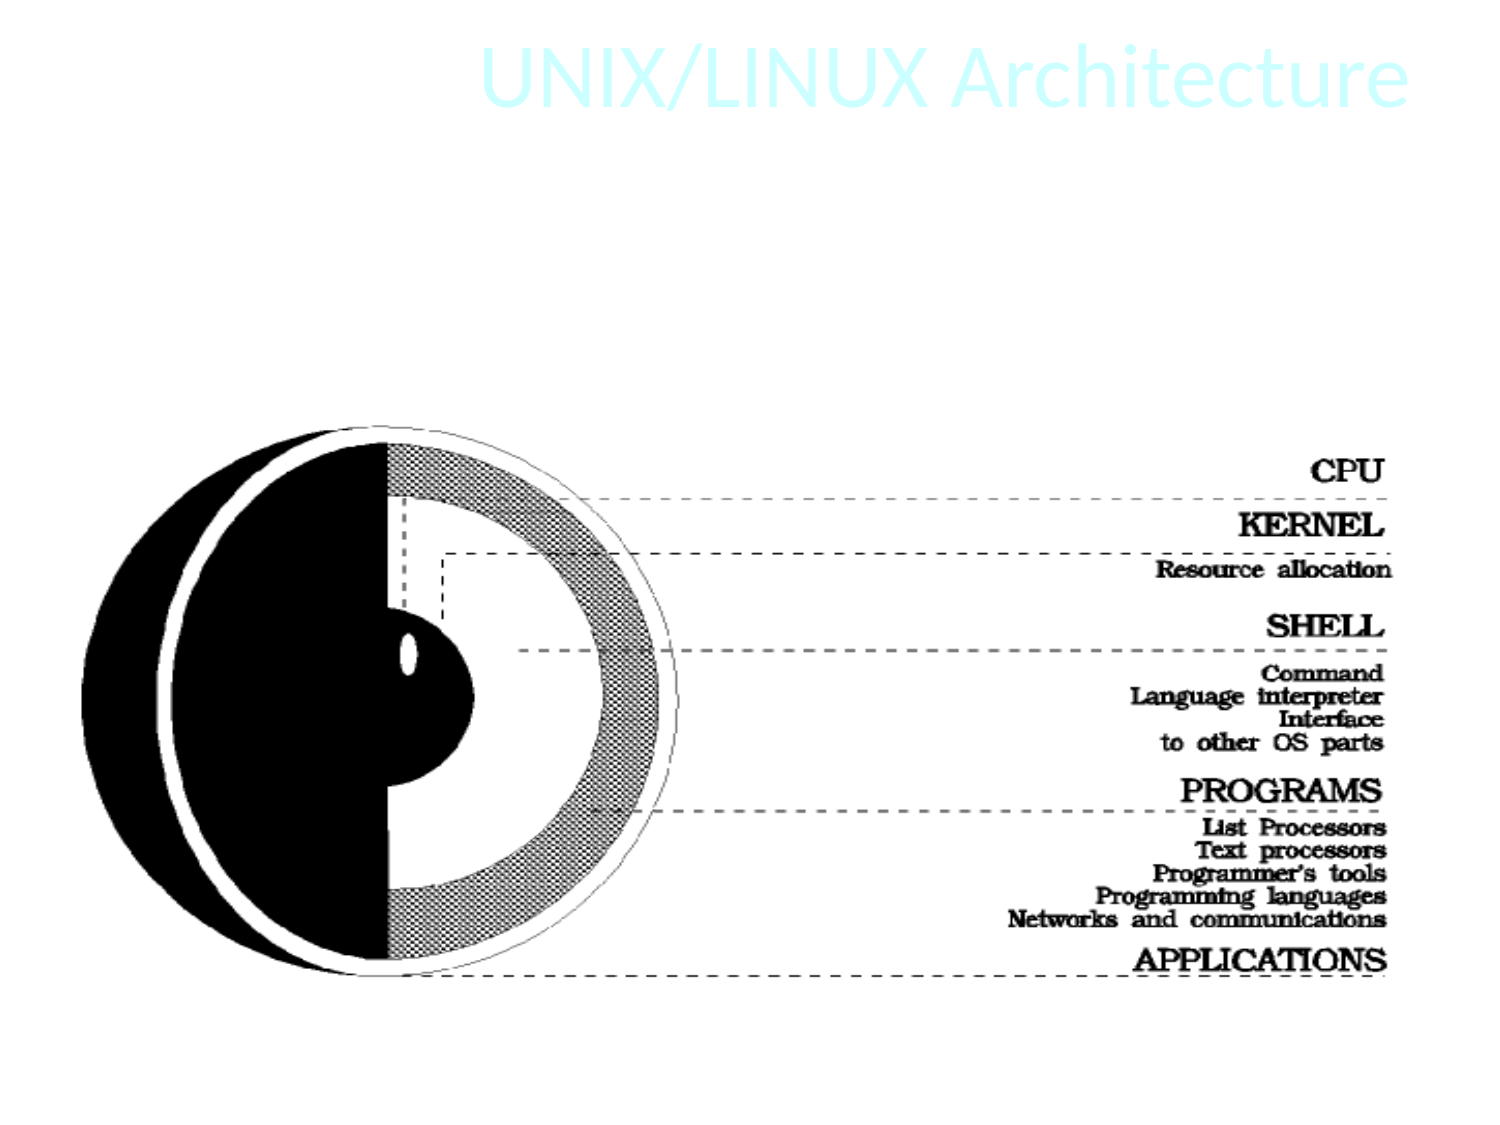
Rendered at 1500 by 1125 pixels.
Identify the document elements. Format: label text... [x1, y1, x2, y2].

picture [79, 265, 1404, 1060]
title UNIX/LINUX Architecture [141, 0, 1500, 172]
